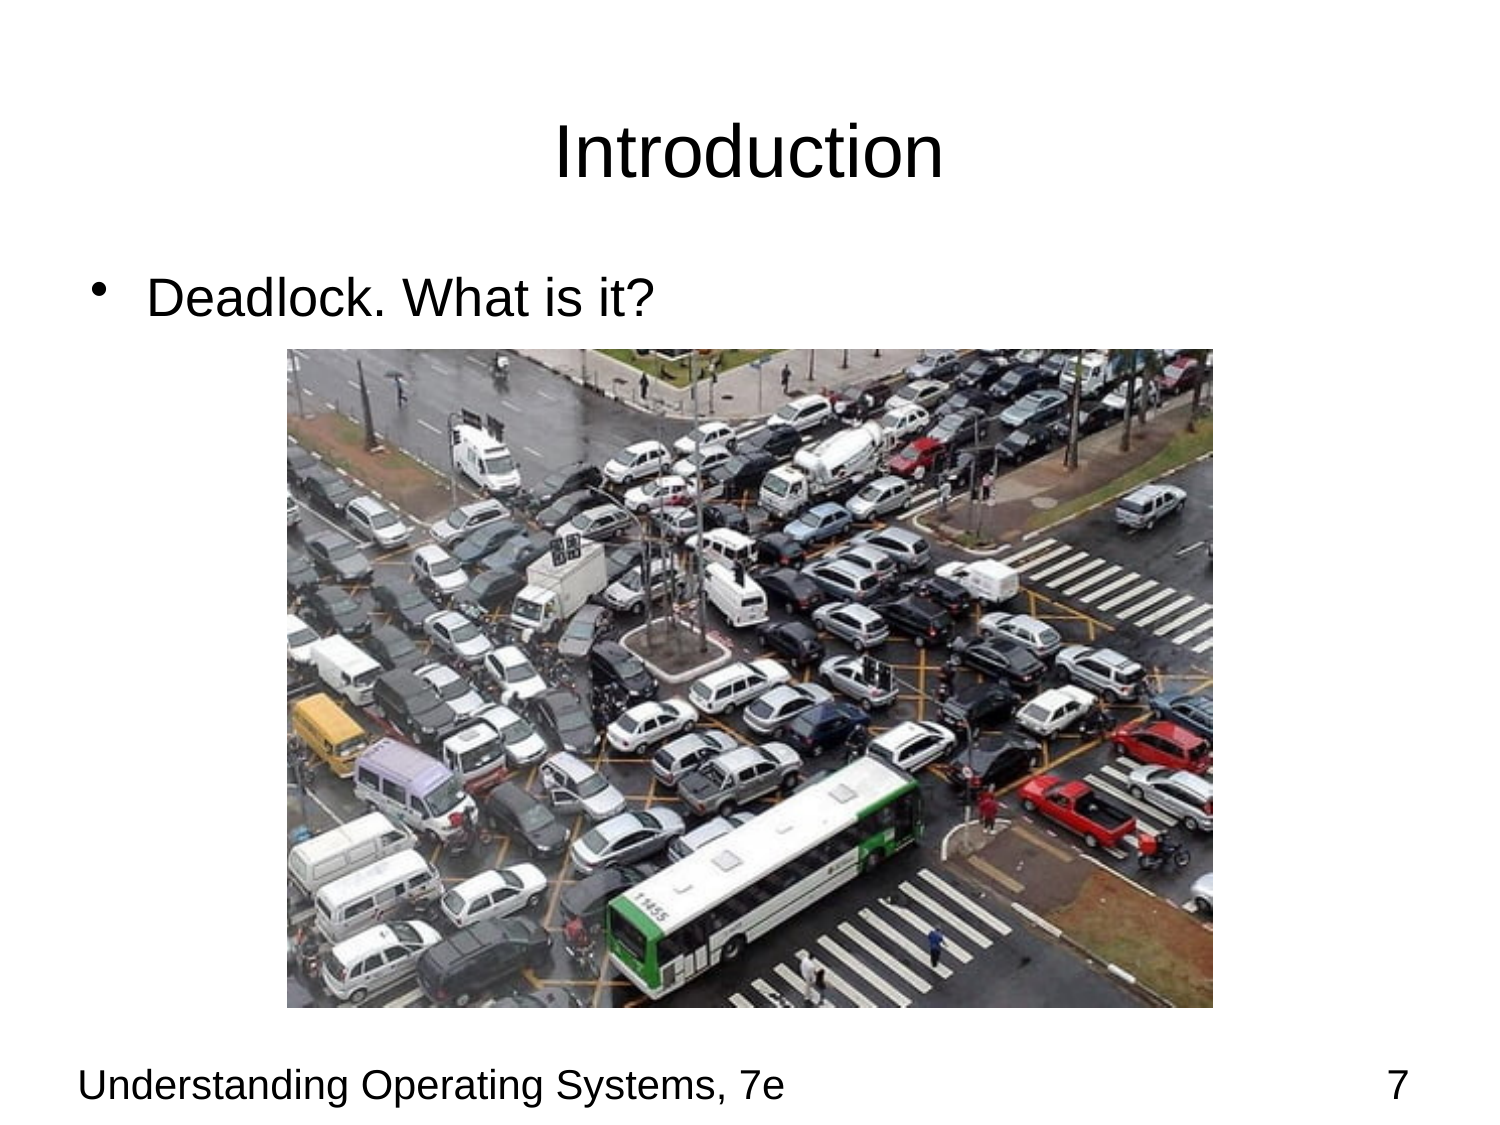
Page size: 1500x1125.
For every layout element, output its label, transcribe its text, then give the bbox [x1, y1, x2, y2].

slide_number 7 [1074, 1049, 1426, 1097]
footer Understanding Operating Systems, 7e [62, 1049, 1051, 1099]
list Deadlock. What is it? [75, 262, 1425, 1038]
picture [287, 349, 1213, 1008]
title Introduction [75, 45, 1425, 250]
